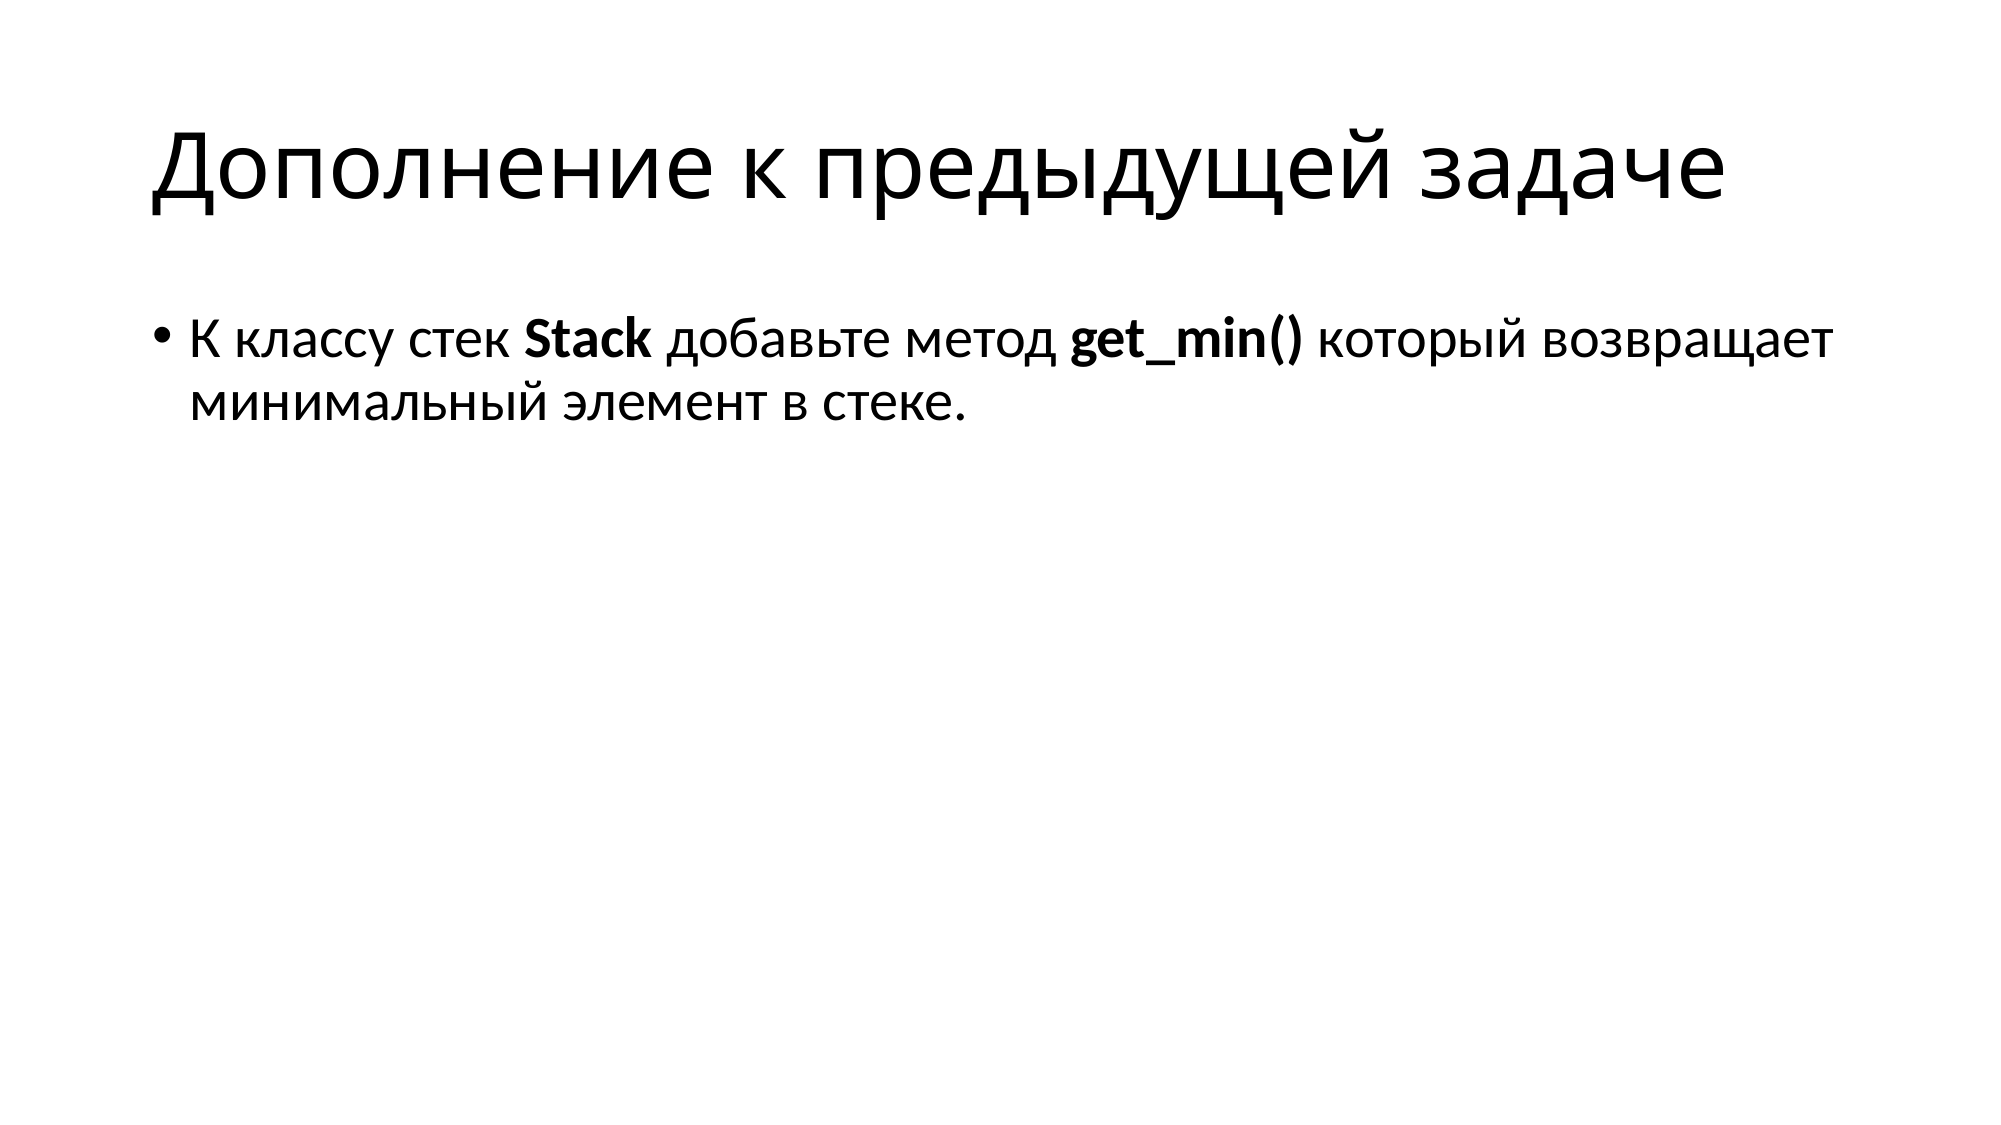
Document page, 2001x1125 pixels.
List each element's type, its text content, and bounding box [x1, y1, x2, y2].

title Дополнение к предыдущей задаче [137, 59, 1863, 278]
list К классу стек Stack добавьте метод get_min() который возвращает минимальный элемент в стеке. [137, 299, 1913, 1014]
